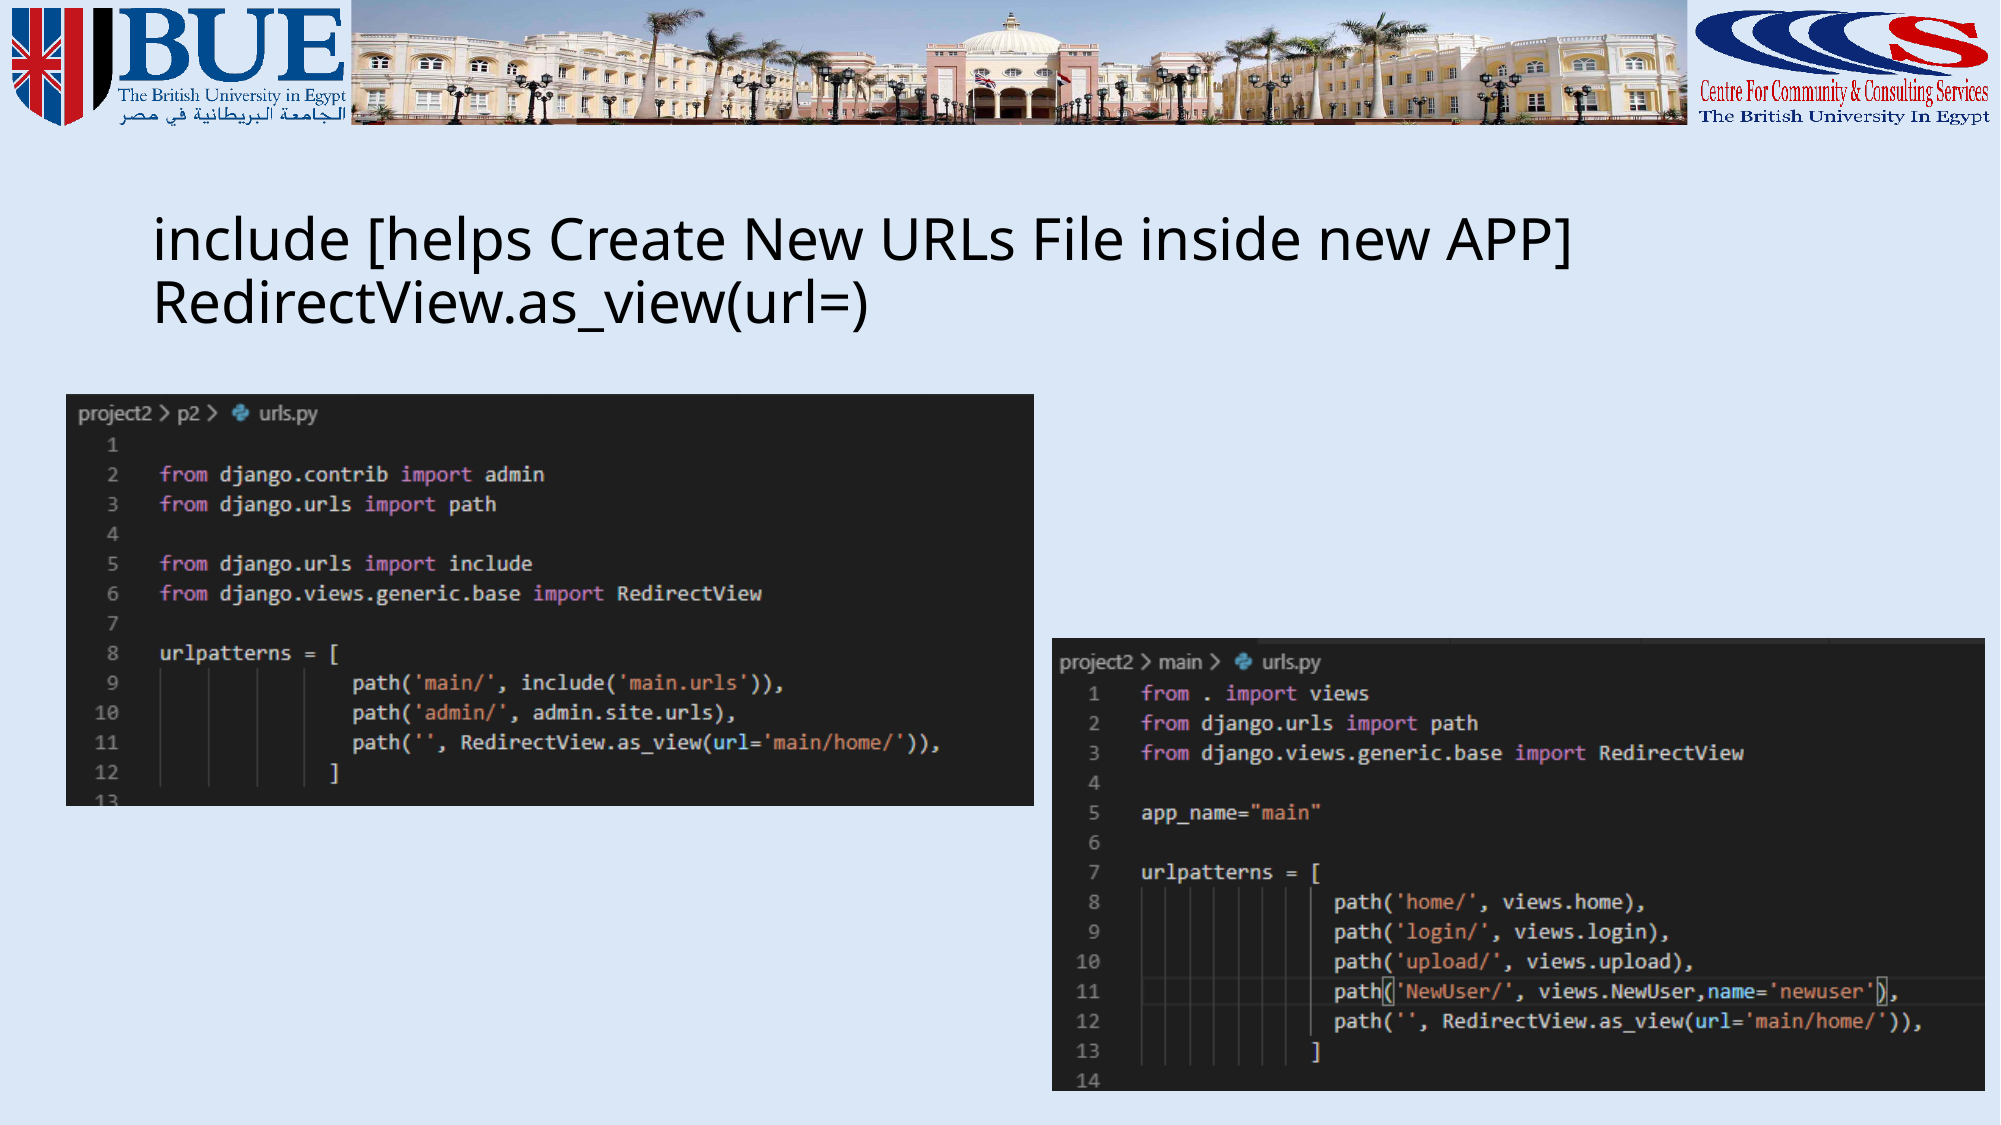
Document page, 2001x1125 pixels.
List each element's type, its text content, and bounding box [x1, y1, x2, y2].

picture [1052, 638, 1985, 1091]
picture [66, 394, 1034, 806]
picture [6, 0, 2000, 137]
title include [helps Create New URLs File inside new APP] RedirectView.as_view(url=) [137, 164, 1863, 382]
